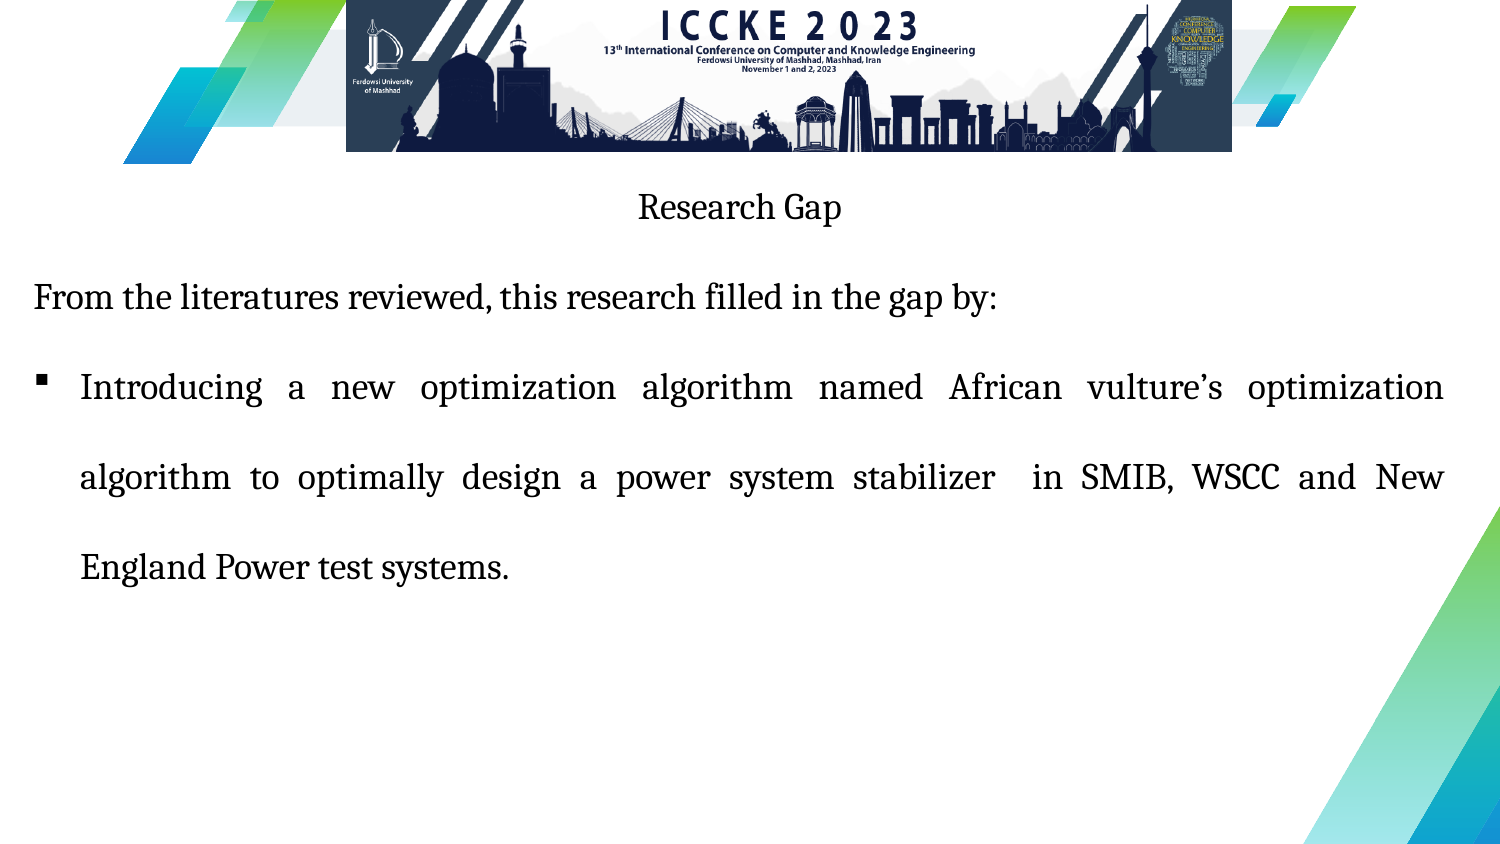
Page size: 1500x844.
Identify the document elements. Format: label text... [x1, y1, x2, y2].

picture [346, 0, 1232, 152]
text_box Research Gap From the literatures reviewed, this research filled in the gap by: Introducing a new optimization algorithm named African vulture’s optimization algorithm to optimally design a power system stabilizer in SMIB, WSCC and New England Power test systems. [18, 175, 1462, 595]
